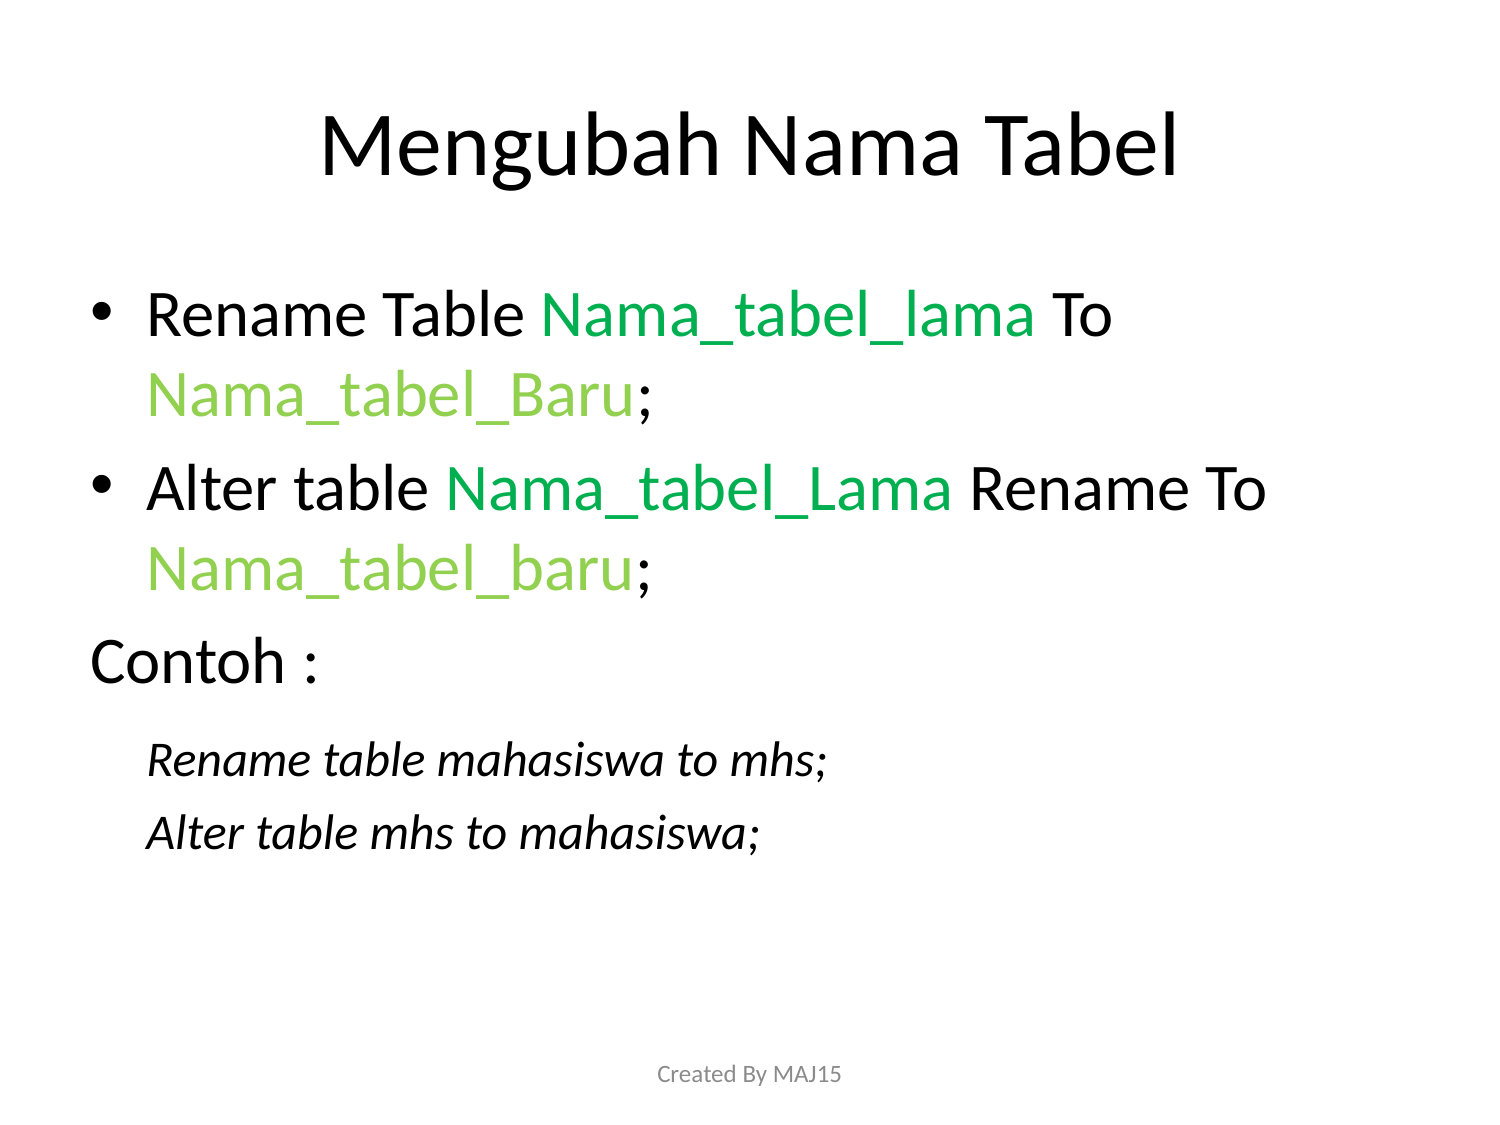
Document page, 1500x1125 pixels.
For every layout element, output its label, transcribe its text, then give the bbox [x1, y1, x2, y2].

footer Created By MAJ15 [512, 1042, 988, 1103]
title Mengubah Nama Tabel [75, 45, 1425, 233]
list Rename Table Nama_tabel_lama To Nama_tabel_Baru; Alter table Nama_tabel_Lama Rename To Nama_tabel_baru; Contoh : Rename table mahasiswa to mhs; Alter table mhs to mahasiswa; [75, 262, 1425, 1005]
